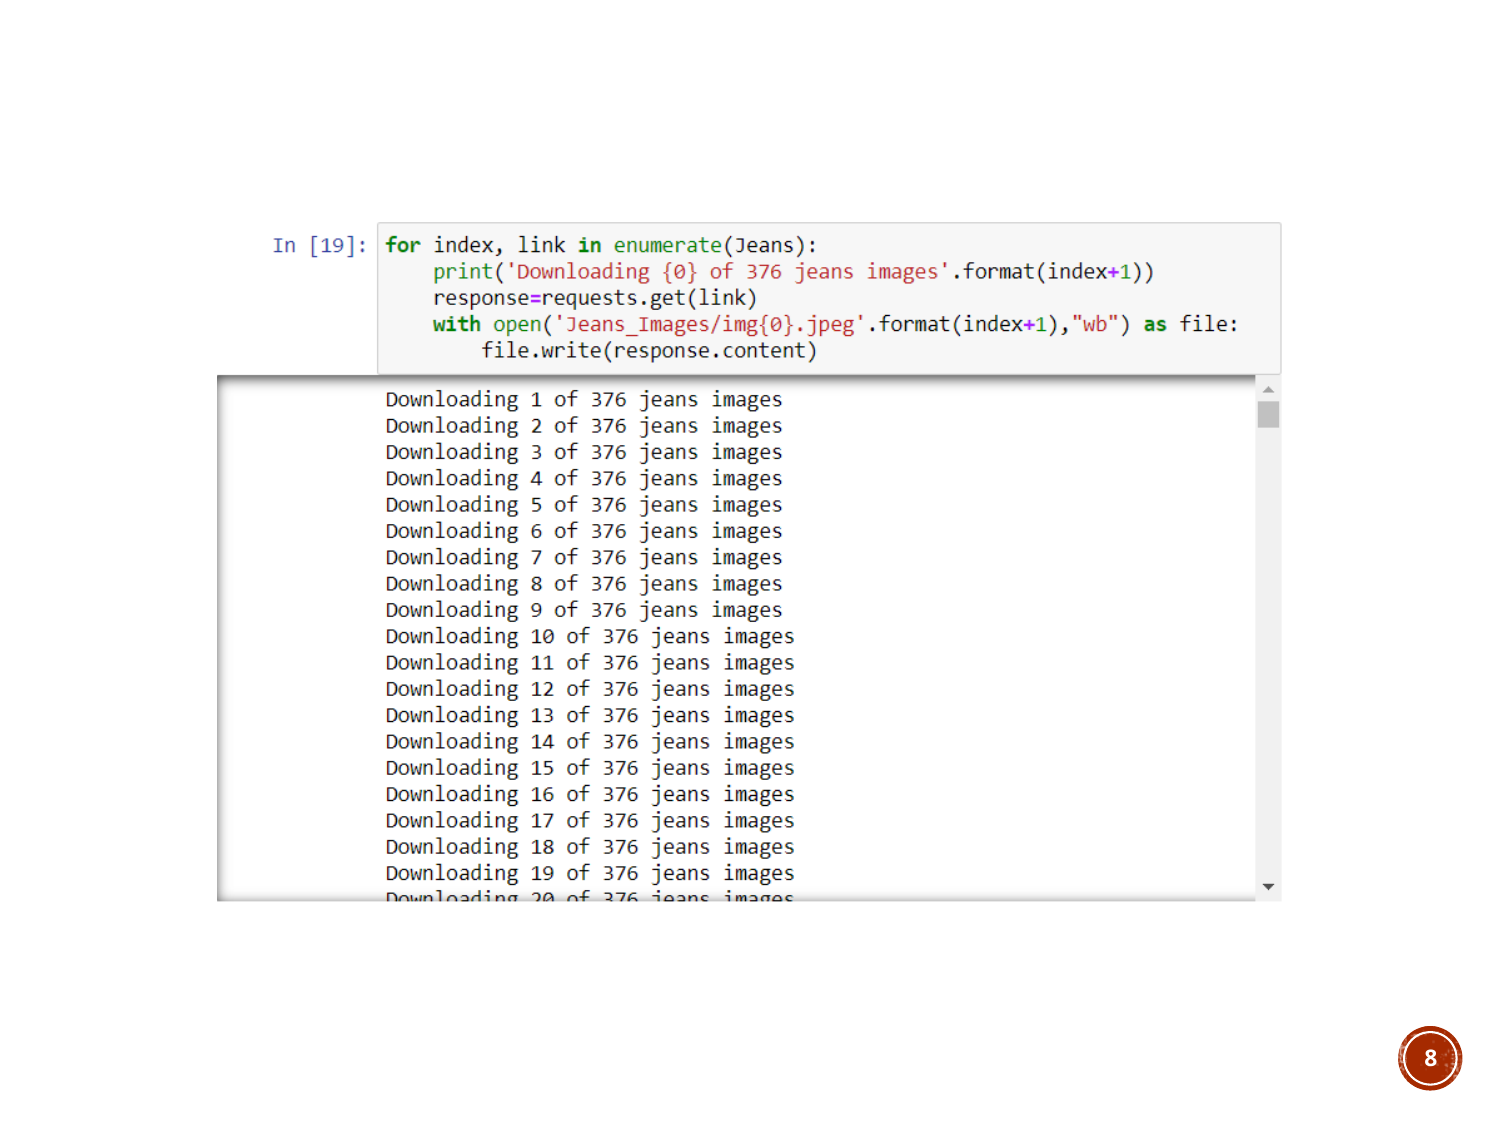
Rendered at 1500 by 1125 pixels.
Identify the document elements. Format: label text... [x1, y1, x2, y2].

picture [217, 221, 1283, 904]
slide_number 8 [1391, 1028, 1471, 1089]
